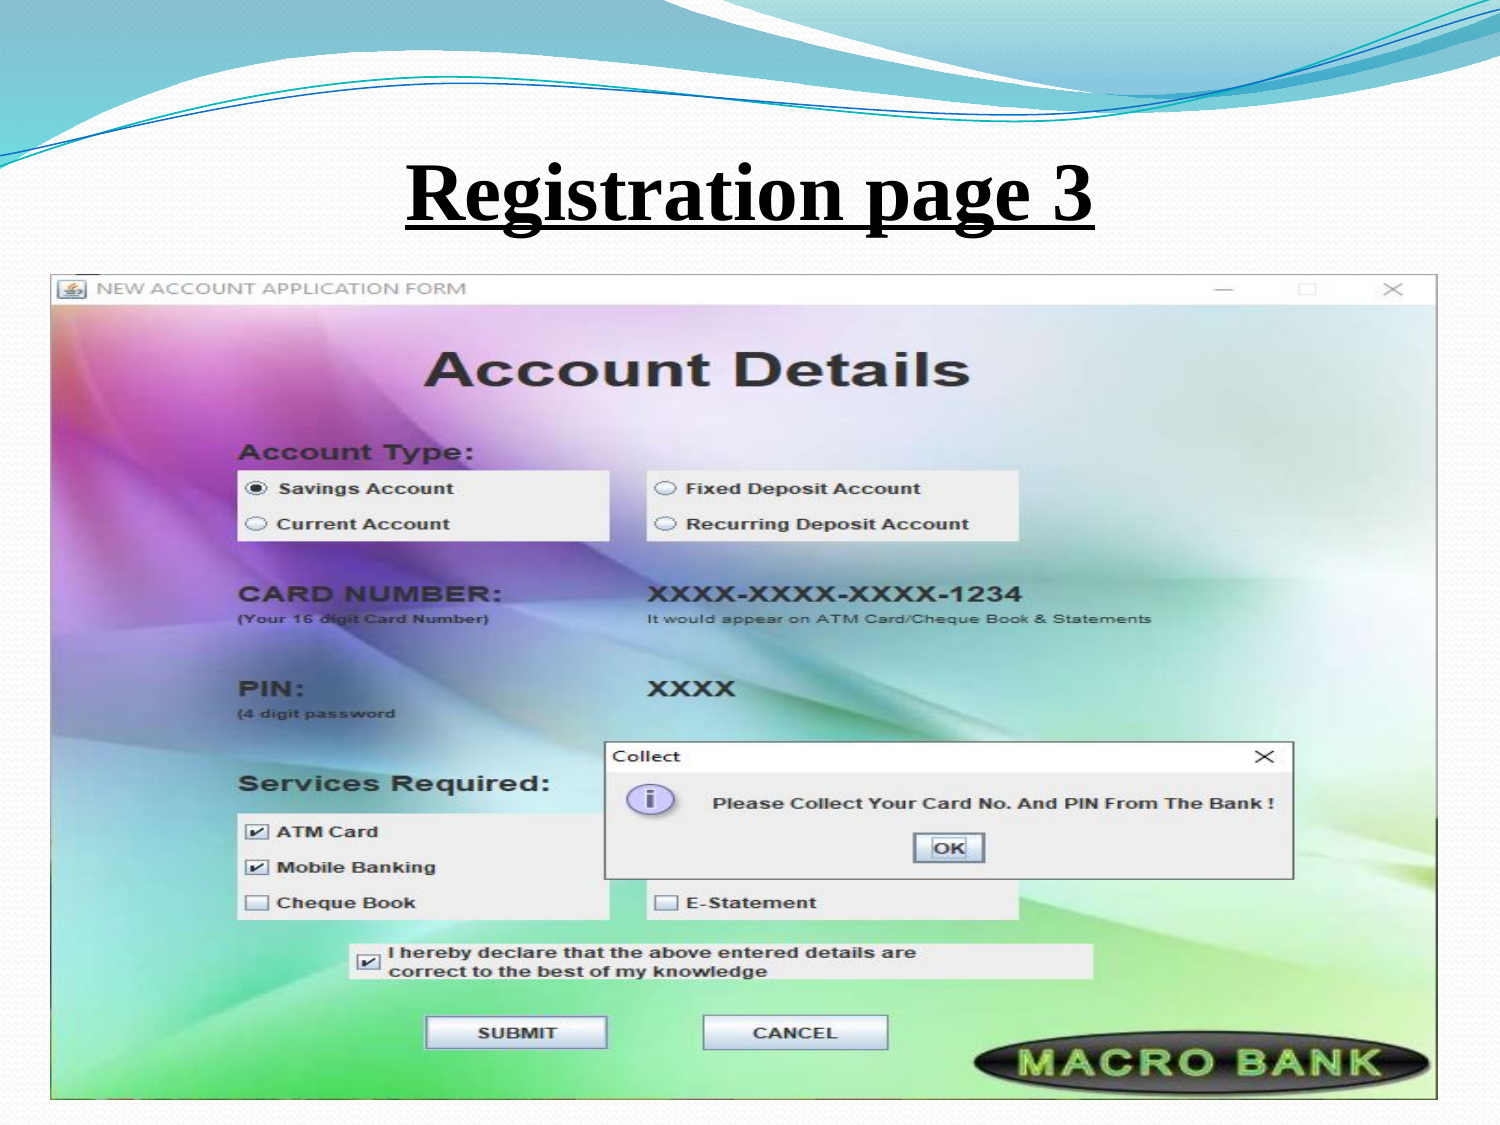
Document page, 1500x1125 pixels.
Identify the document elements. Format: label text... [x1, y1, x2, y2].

picture [49, 274, 1438, 1101]
title Registration page 3 [75, 50, 1425, 238]
